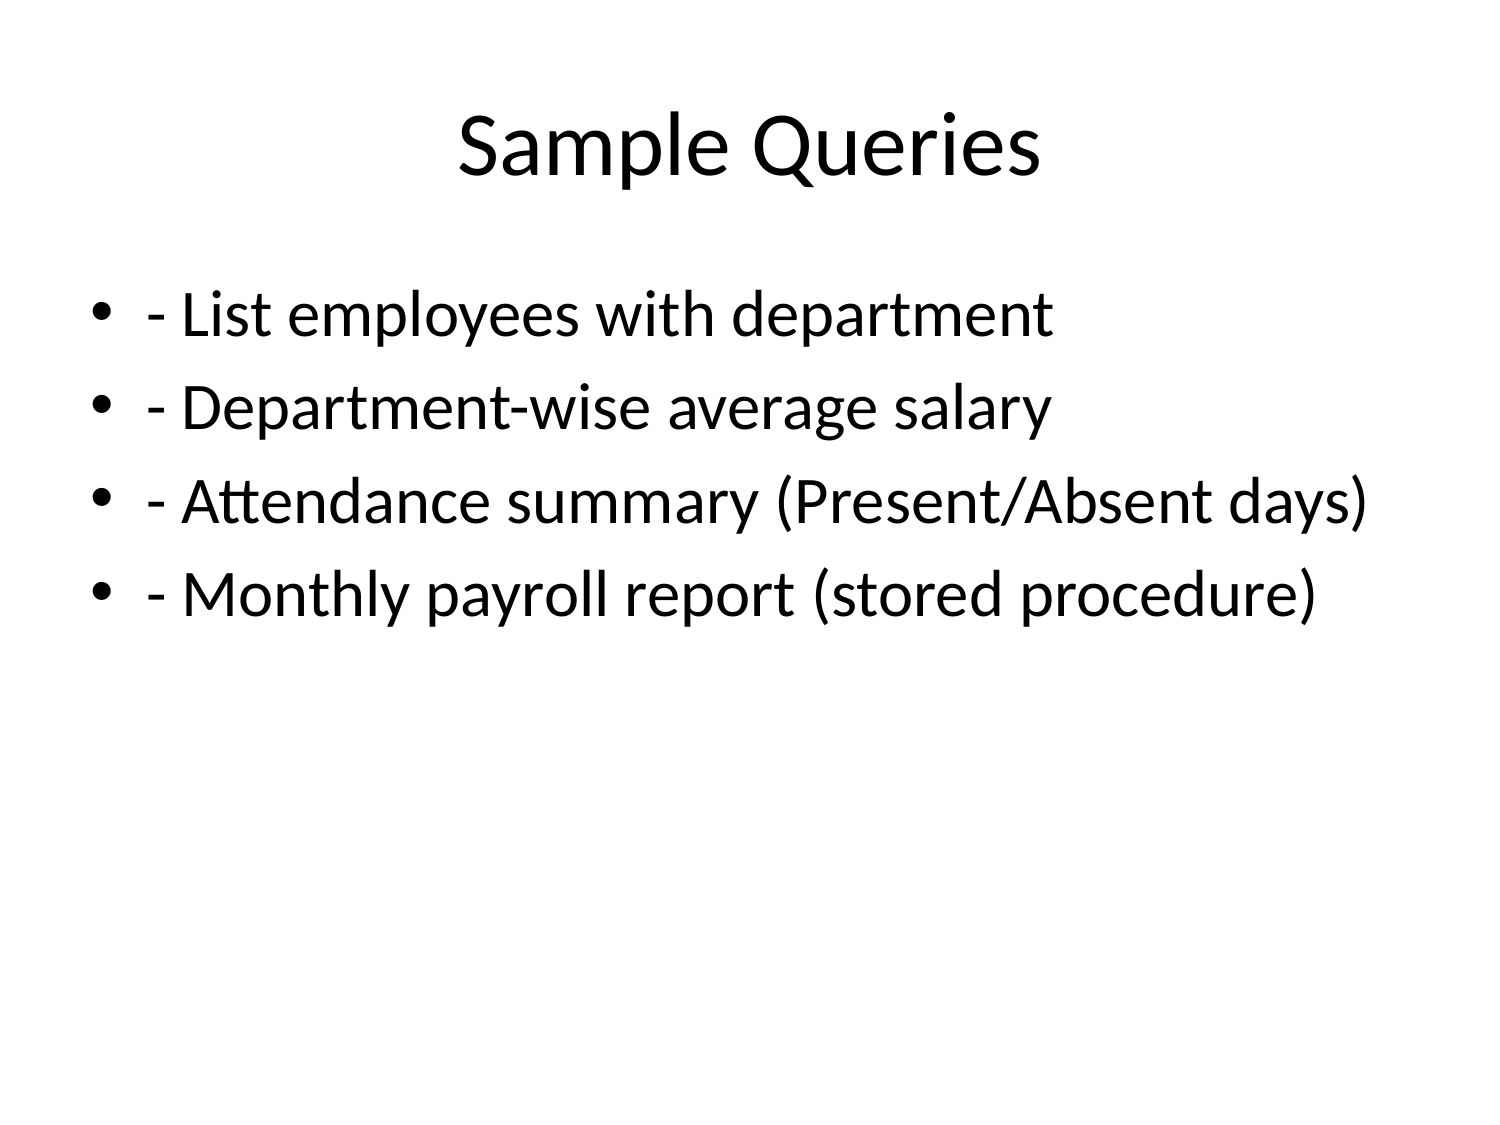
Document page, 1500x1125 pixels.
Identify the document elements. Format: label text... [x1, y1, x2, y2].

list - List employees with department - Department-wise average salary - Attendance summary (Present/Absent days) - Monthly payroll report (stored procedure) [75, 262, 1425, 1005]
title Sample Queries [75, 45, 1425, 233]
